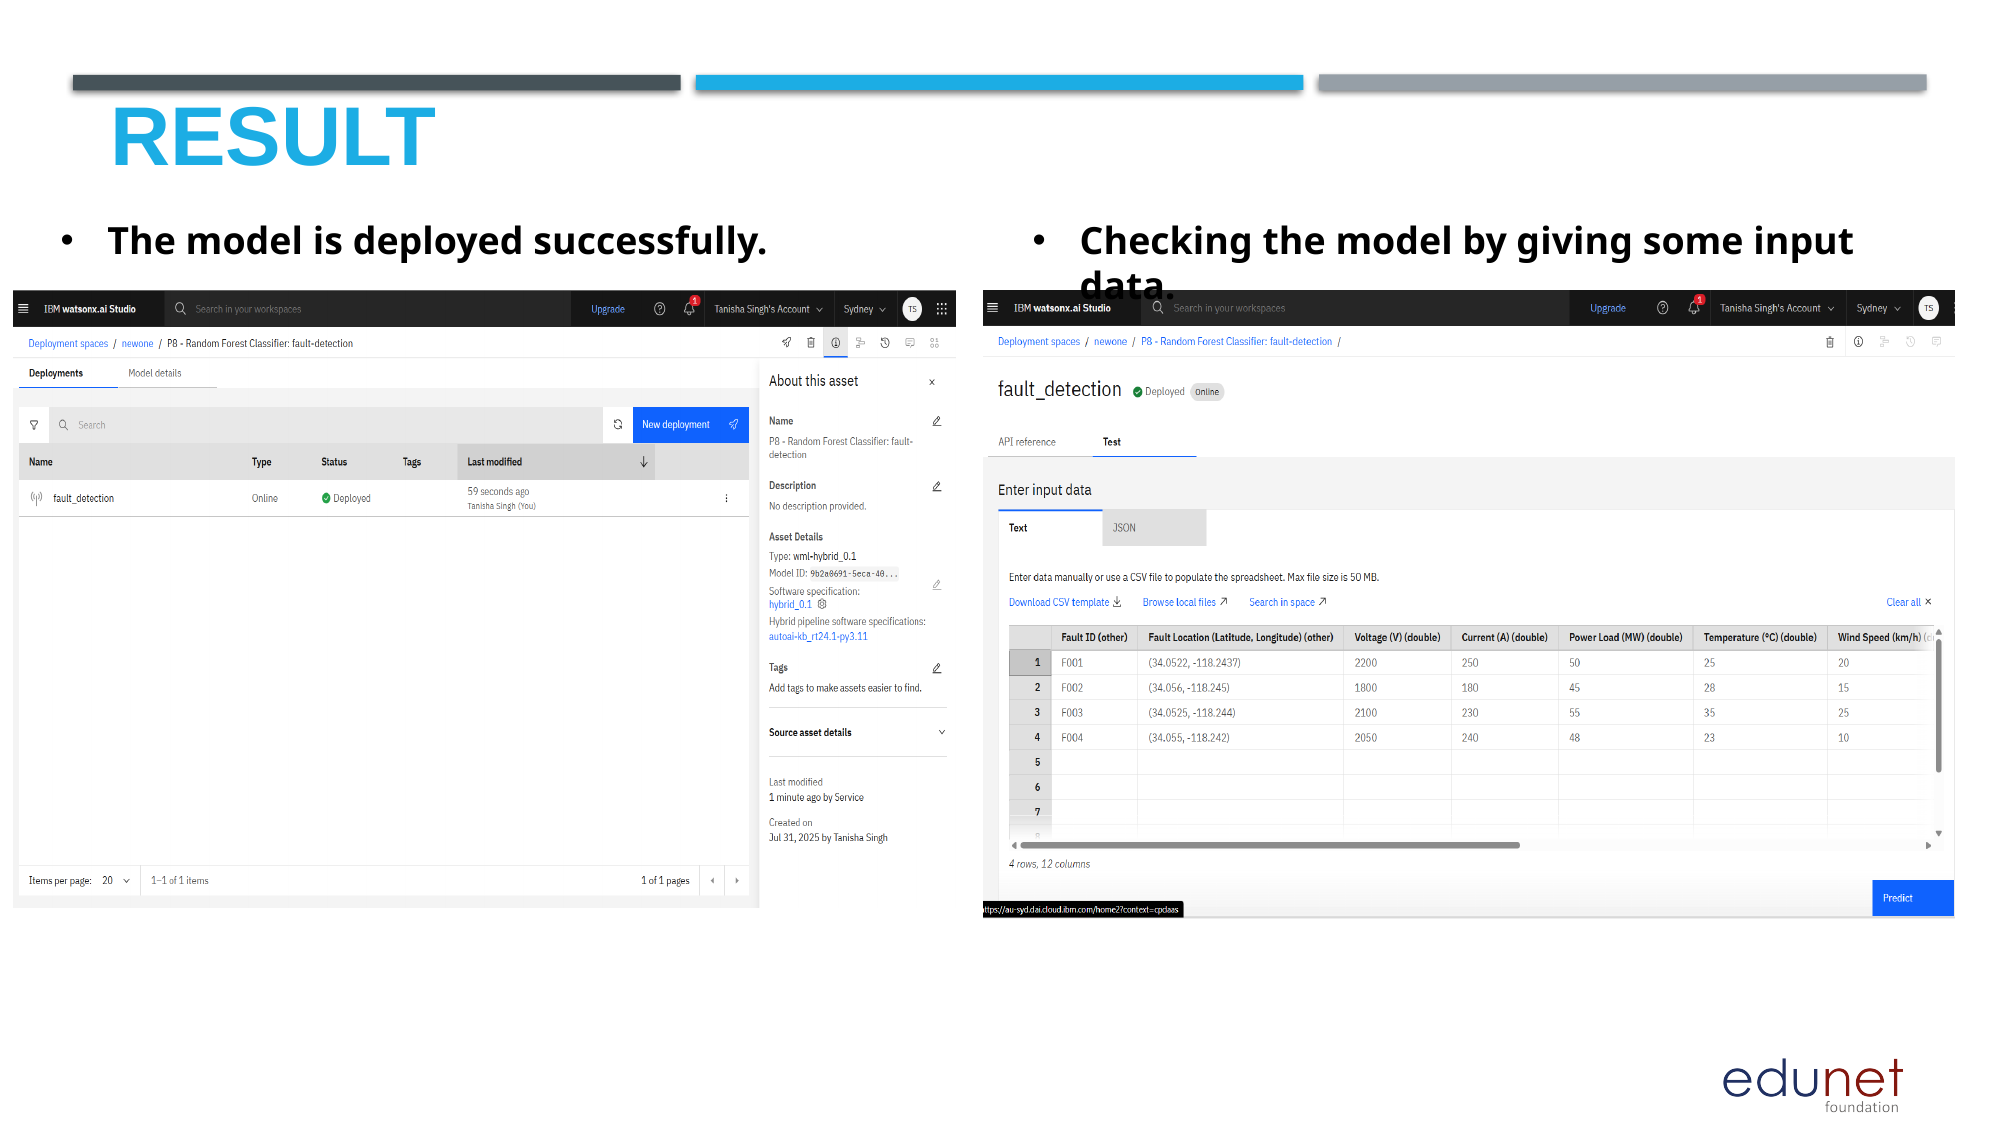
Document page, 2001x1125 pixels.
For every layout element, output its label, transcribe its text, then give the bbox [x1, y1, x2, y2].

picture [1719, 1056, 1905, 1116]
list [983, 289, 1955, 919]
text_box Checking the model by giving some input data. [1017, 209, 1871, 288]
text_box The model is deployed successfully. [45, 209, 956, 270]
picture [13, 289, 956, 909]
title Result [95, 102, 485, 190]
